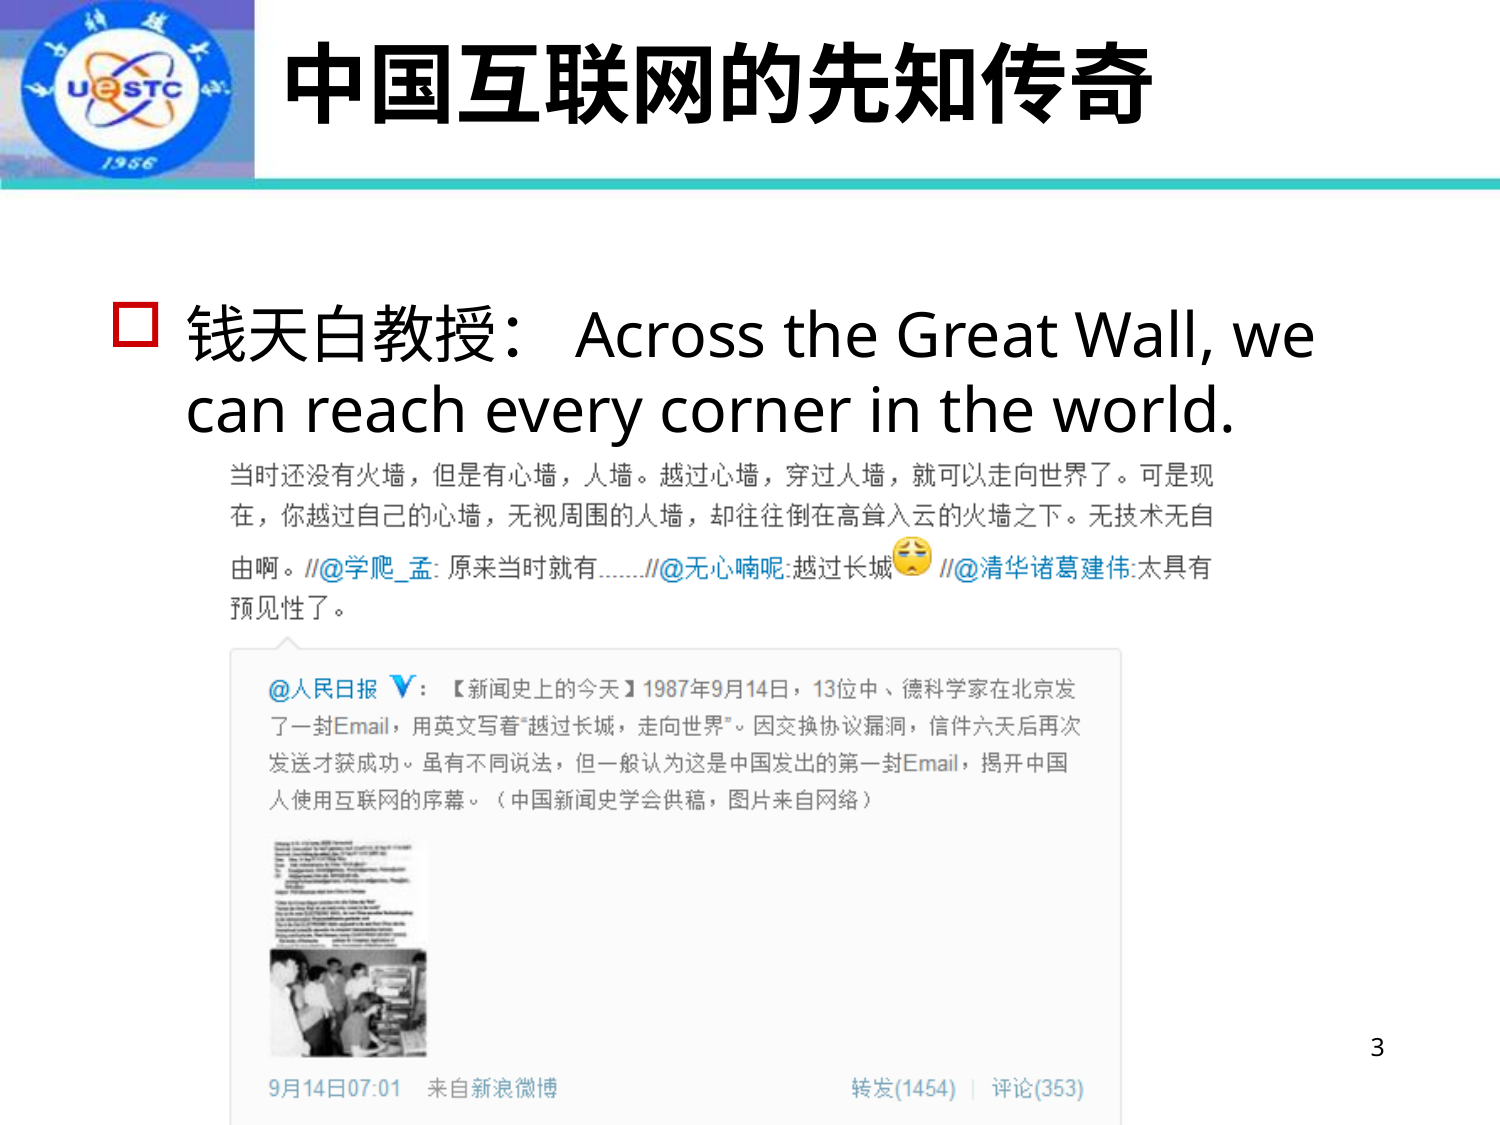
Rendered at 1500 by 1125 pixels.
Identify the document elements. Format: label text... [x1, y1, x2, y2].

slide_number 3 [1238, 1024, 1401, 1103]
picture [0, 0, 1500, 1125]
title 中国互联网的先知传奇 [265, 30, 1500, 143]
list 钱天白教授：Across the Great Wall, we can reach every corner in the world. [92, 287, 1406, 988]
